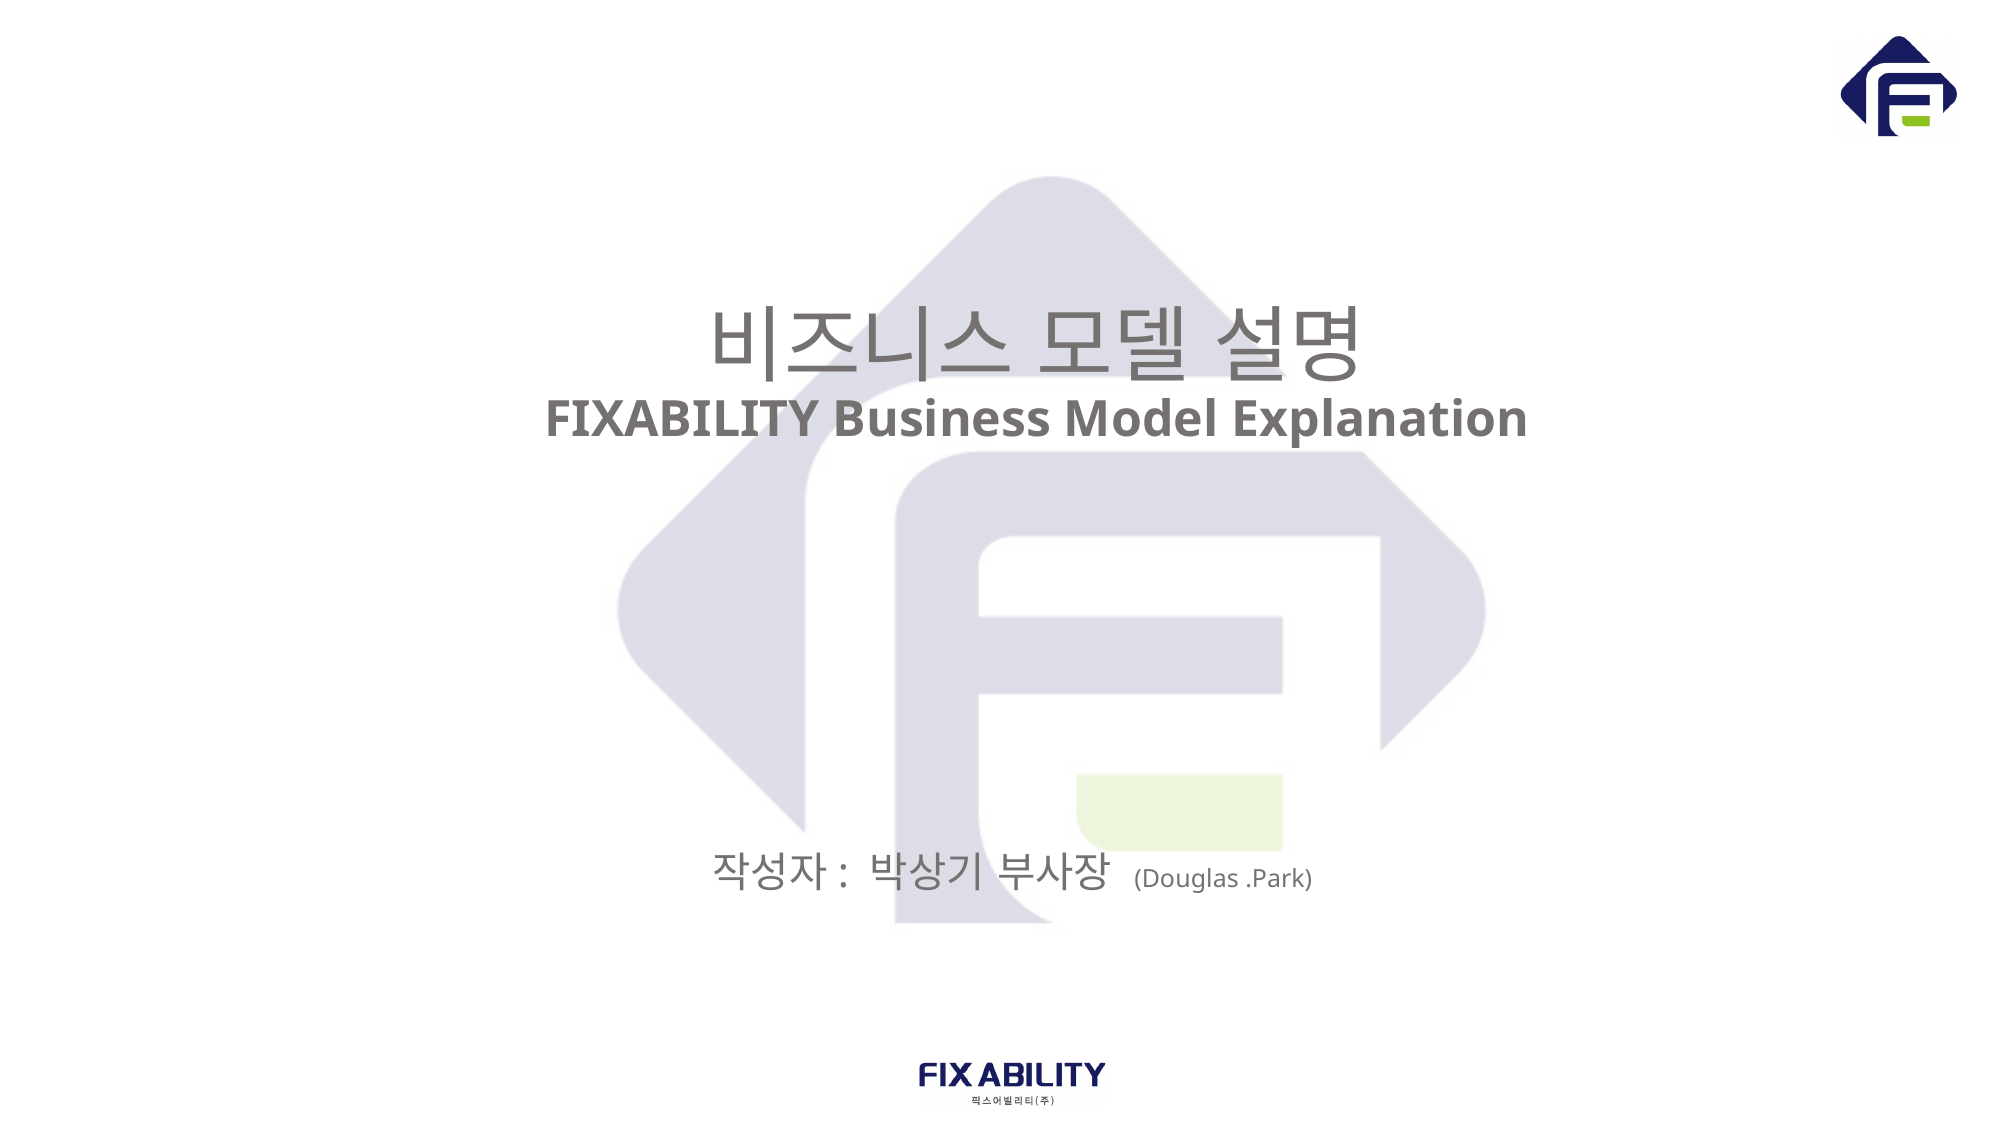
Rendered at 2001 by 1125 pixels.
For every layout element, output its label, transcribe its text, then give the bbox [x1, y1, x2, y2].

picture [919, 1055, 1106, 1106]
picture [1838, 35, 1959, 141]
title 비즈니스 모델 설명 FIXABILITY Business Model Explanation [287, 281, 1788, 470]
subtitle 작성자: 박상기 부사장 (Douglas .Park) [262, 843, 1763, 954]
